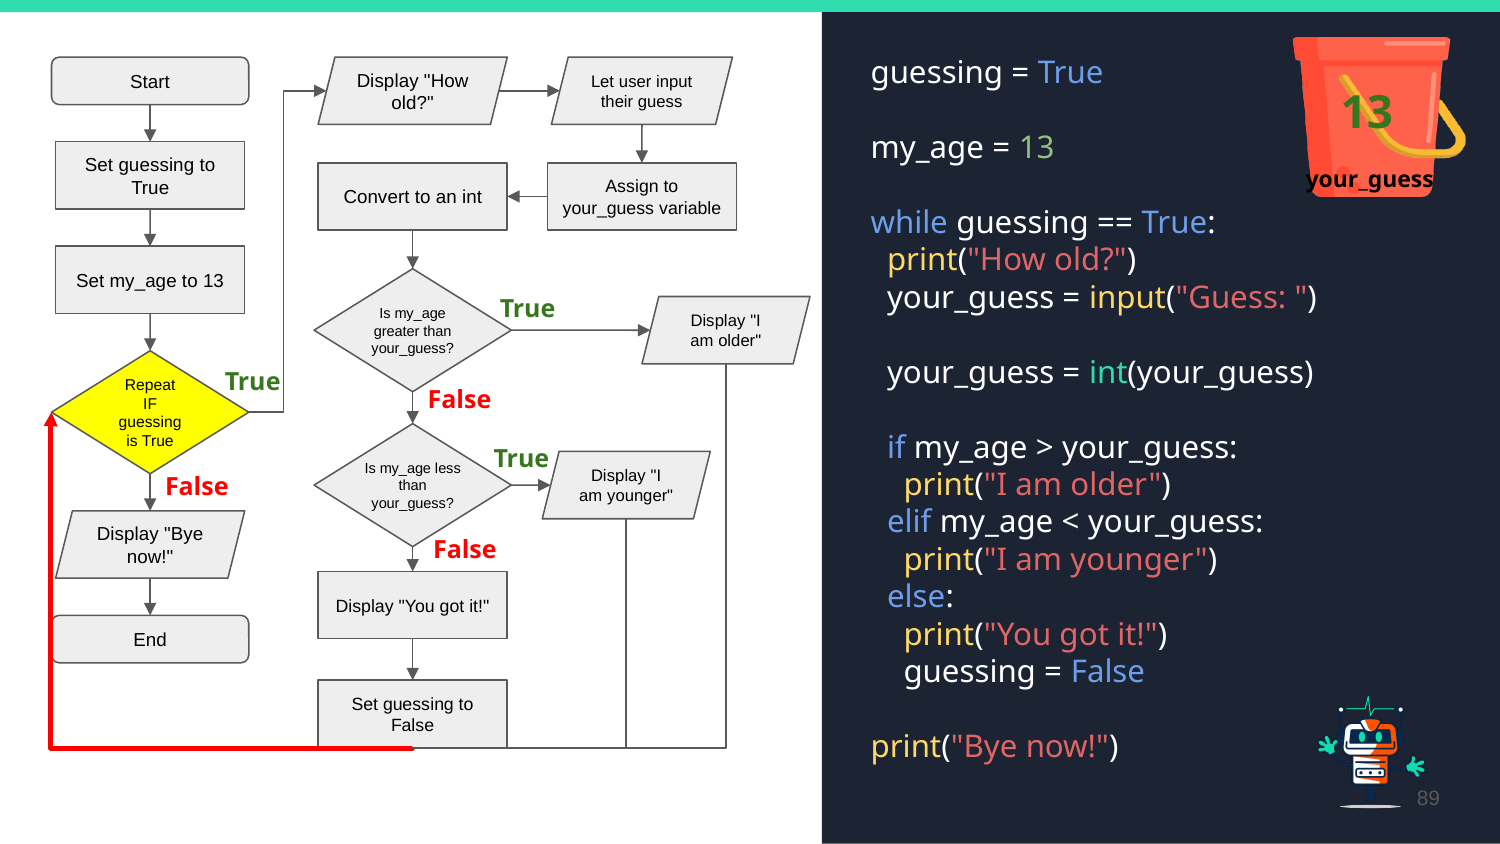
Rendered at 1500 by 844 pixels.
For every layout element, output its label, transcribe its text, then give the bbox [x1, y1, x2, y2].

picture [1309, 687, 1435, 812]
slide_number 89 [1364, 764, 1455, 830]
text_box [821, 12, 1500, 844]
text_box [1263, 37, 1471, 197]
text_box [51, 56, 811, 748]
text_box guessing = True my_age = 13 while guessing == True: print("How old?") your_guess = input("Guess: ") your_guess = int(your_guess) if my_age > your_guess: print("I am older") elif my_age < your_guess: print("I am younger") else: print("You got it!") guessing = False print("Bye now!") [855, 37, 1470, 765]
